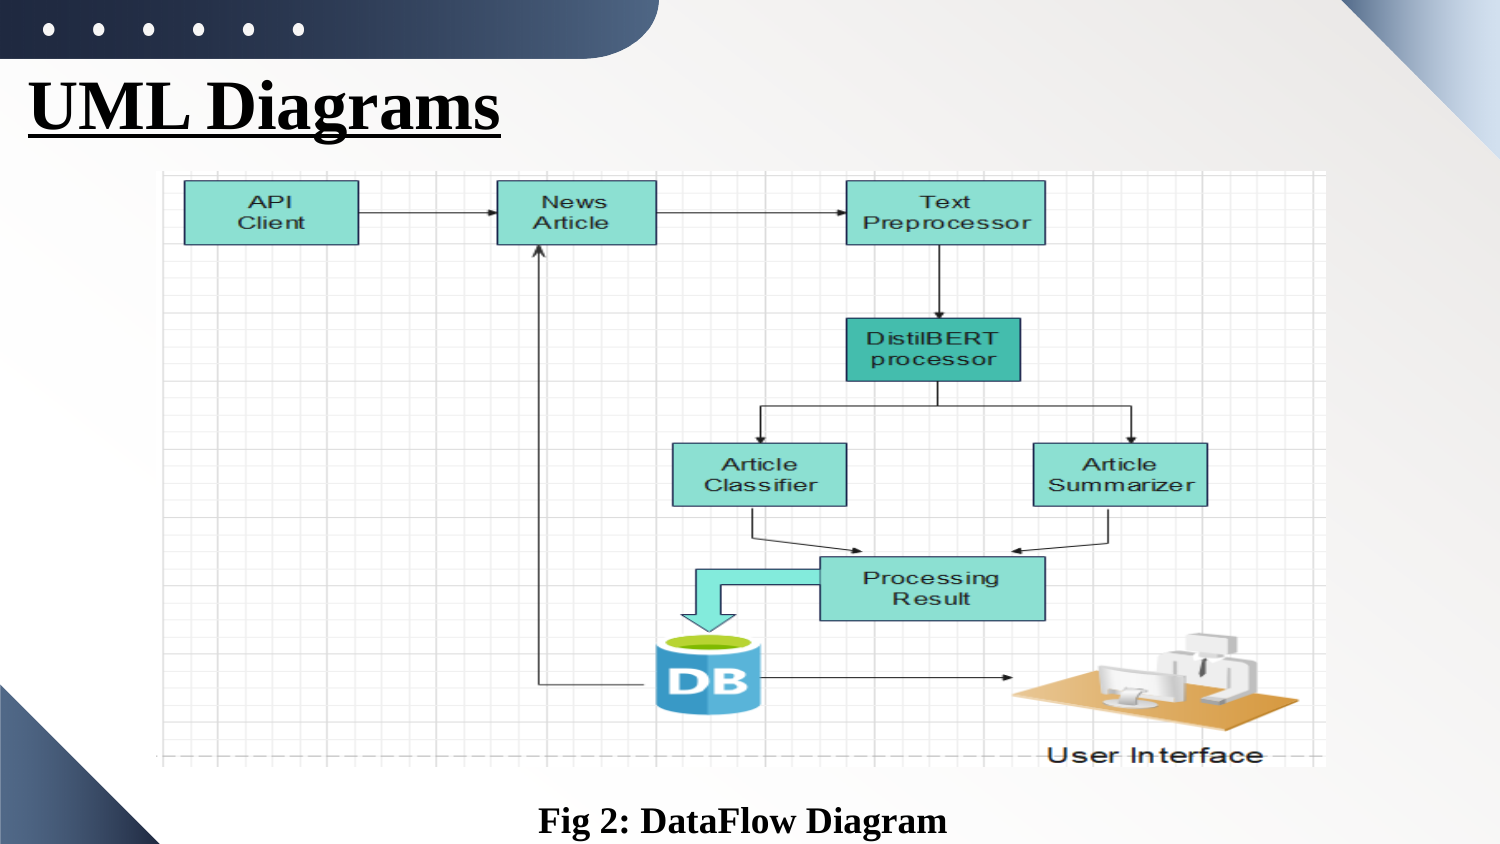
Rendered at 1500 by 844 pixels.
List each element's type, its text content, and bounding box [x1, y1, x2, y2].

text_box UML Diagrams [12, 51, 1353, 236]
picture [0, 0, 1500, 844]
text_box Fig 2: DataFlow Diagram [114, 766, 1372, 844]
